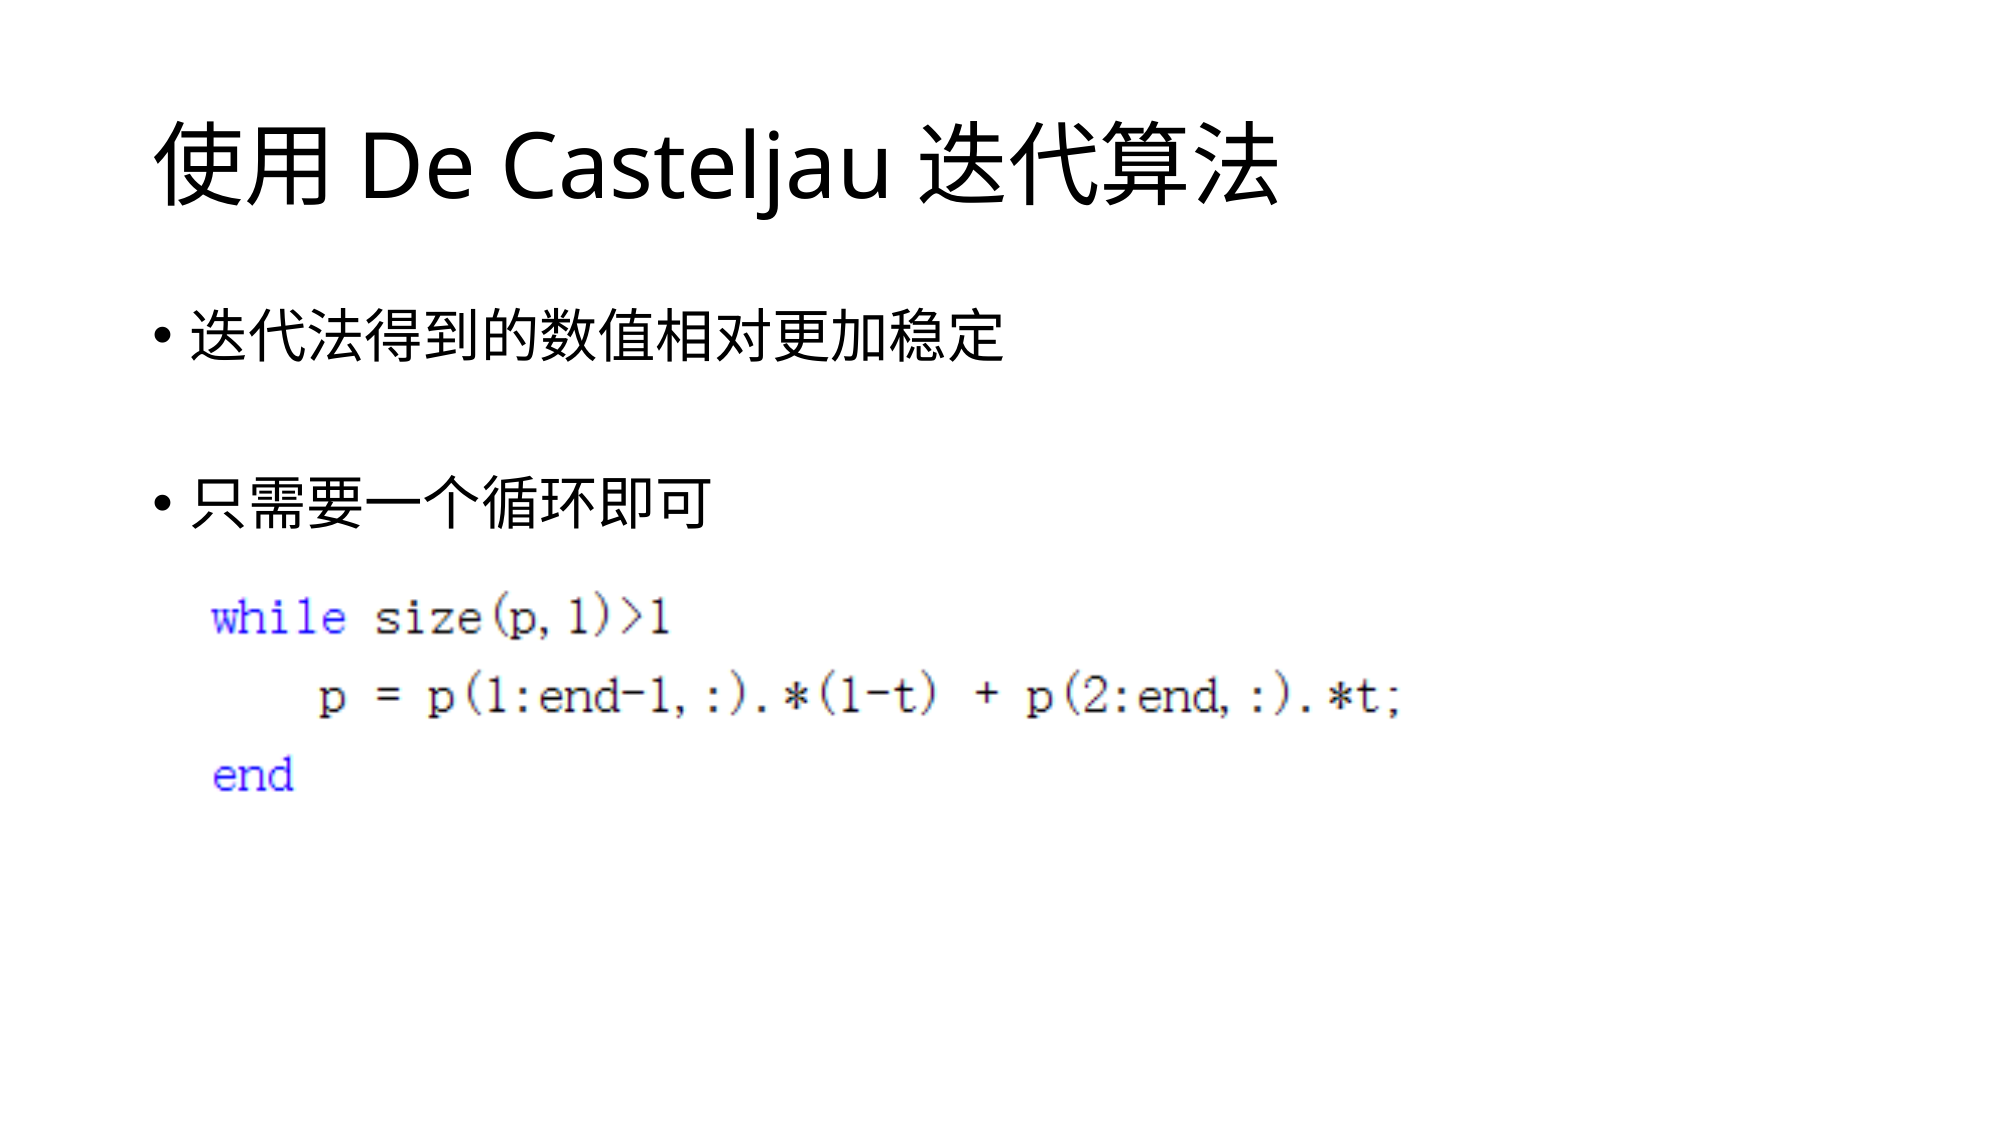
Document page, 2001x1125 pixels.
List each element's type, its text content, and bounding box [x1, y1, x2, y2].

picture [164, 586, 1461, 822]
title 使用De Casteljau迭代算法 [137, 59, 1863, 278]
list 迭代法得到的数值相对更加稳定 只需要一个循环即可 [137, 299, 1863, 1014]
